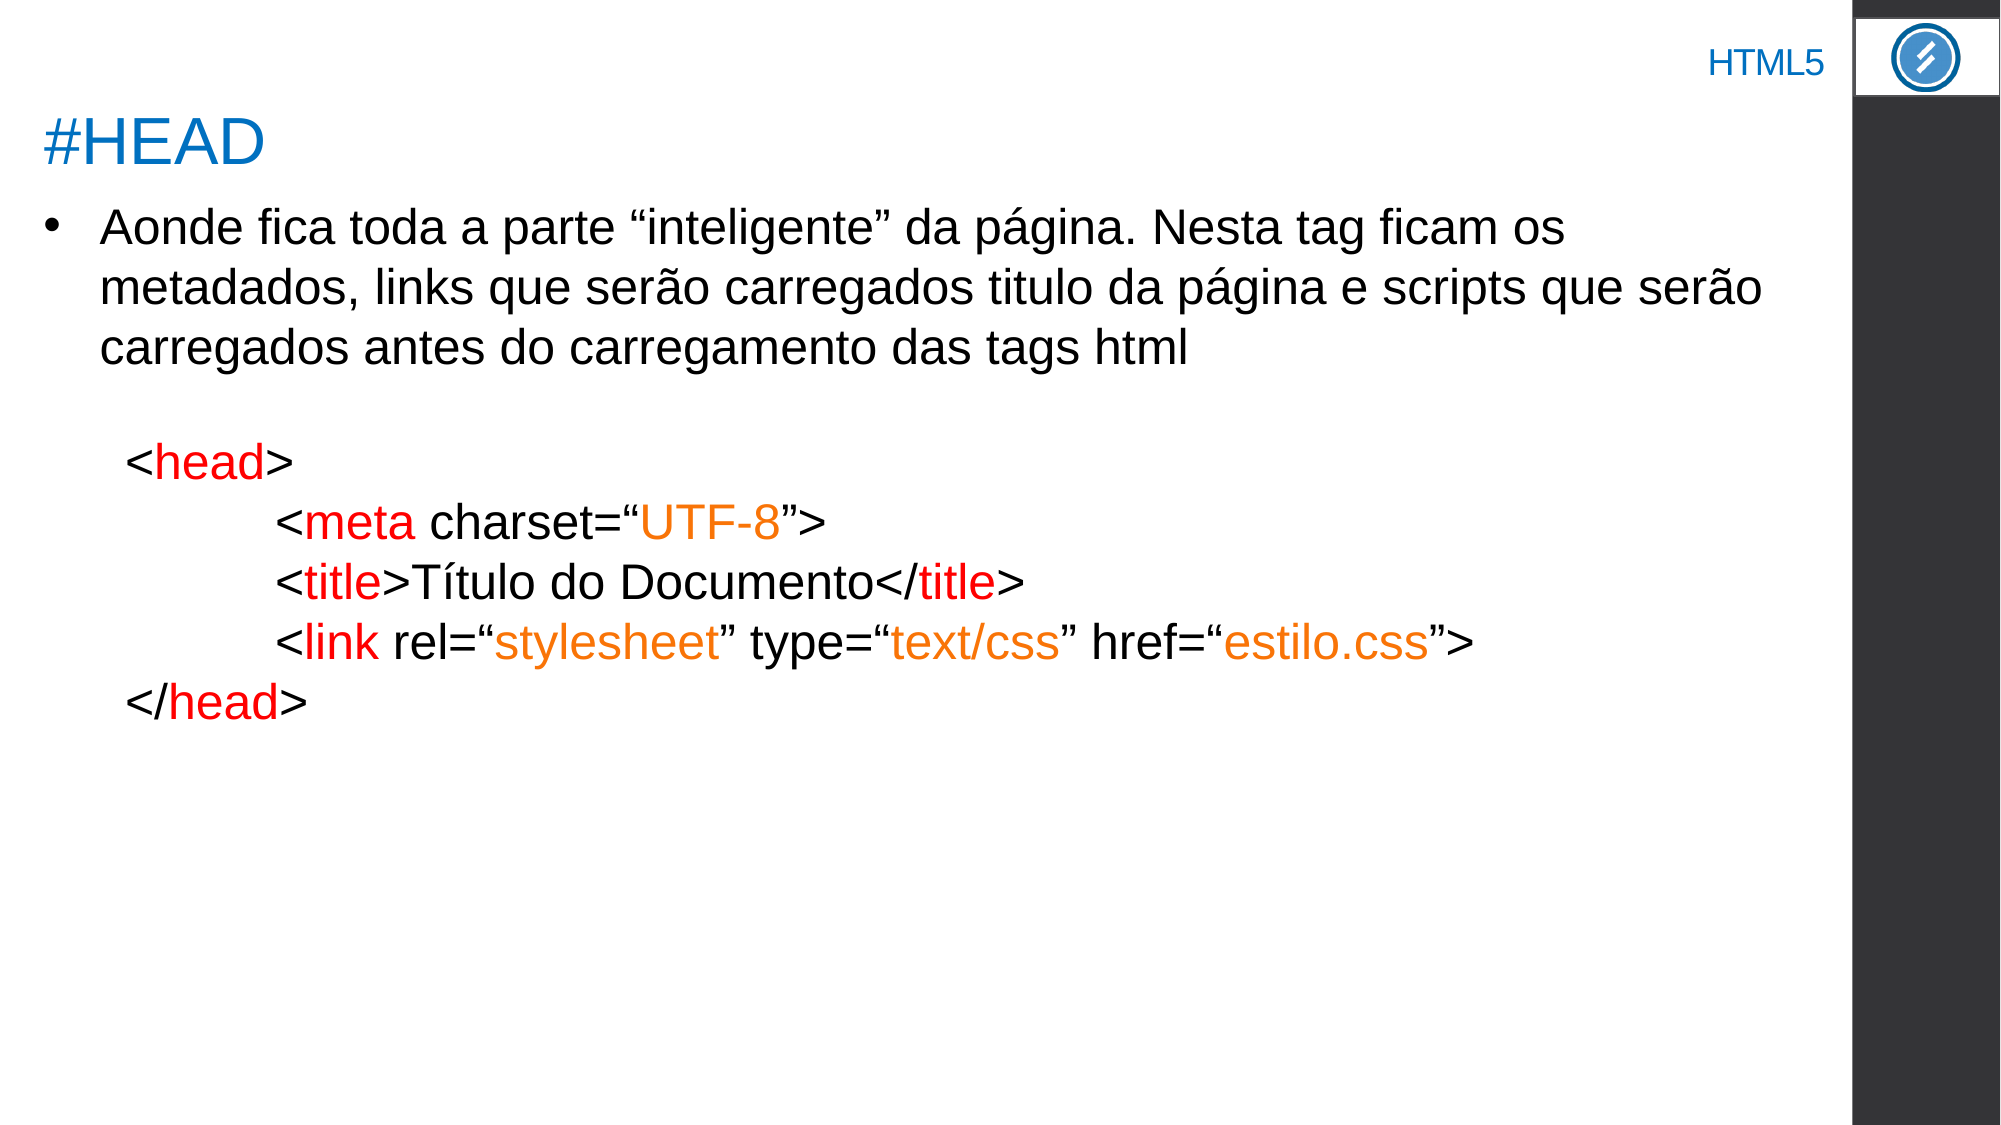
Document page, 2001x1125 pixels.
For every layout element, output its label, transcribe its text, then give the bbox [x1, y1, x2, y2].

text_box #HEAD [29, 90, 283, 186]
text_box <head> <meta charset=“UTF-8”> <title>Título do Documento</title> <link rel=“stylesheet” type=“text/css” href=“estilo.css”> </head> [0, 422, 1504, 738]
text_box Aonde fica toda a parte “inteligente” da página. Nesta tag ficam os metadados, links que serão carregados titulo da página e scripts que serão carregados antes do carregamento das tags html [28, 186, 1794, 382]
picture [1890, 23, 1963, 93]
text_box [1853, 17, 2000, 97]
title HTML5 [1248, 29, 1841, 91]
